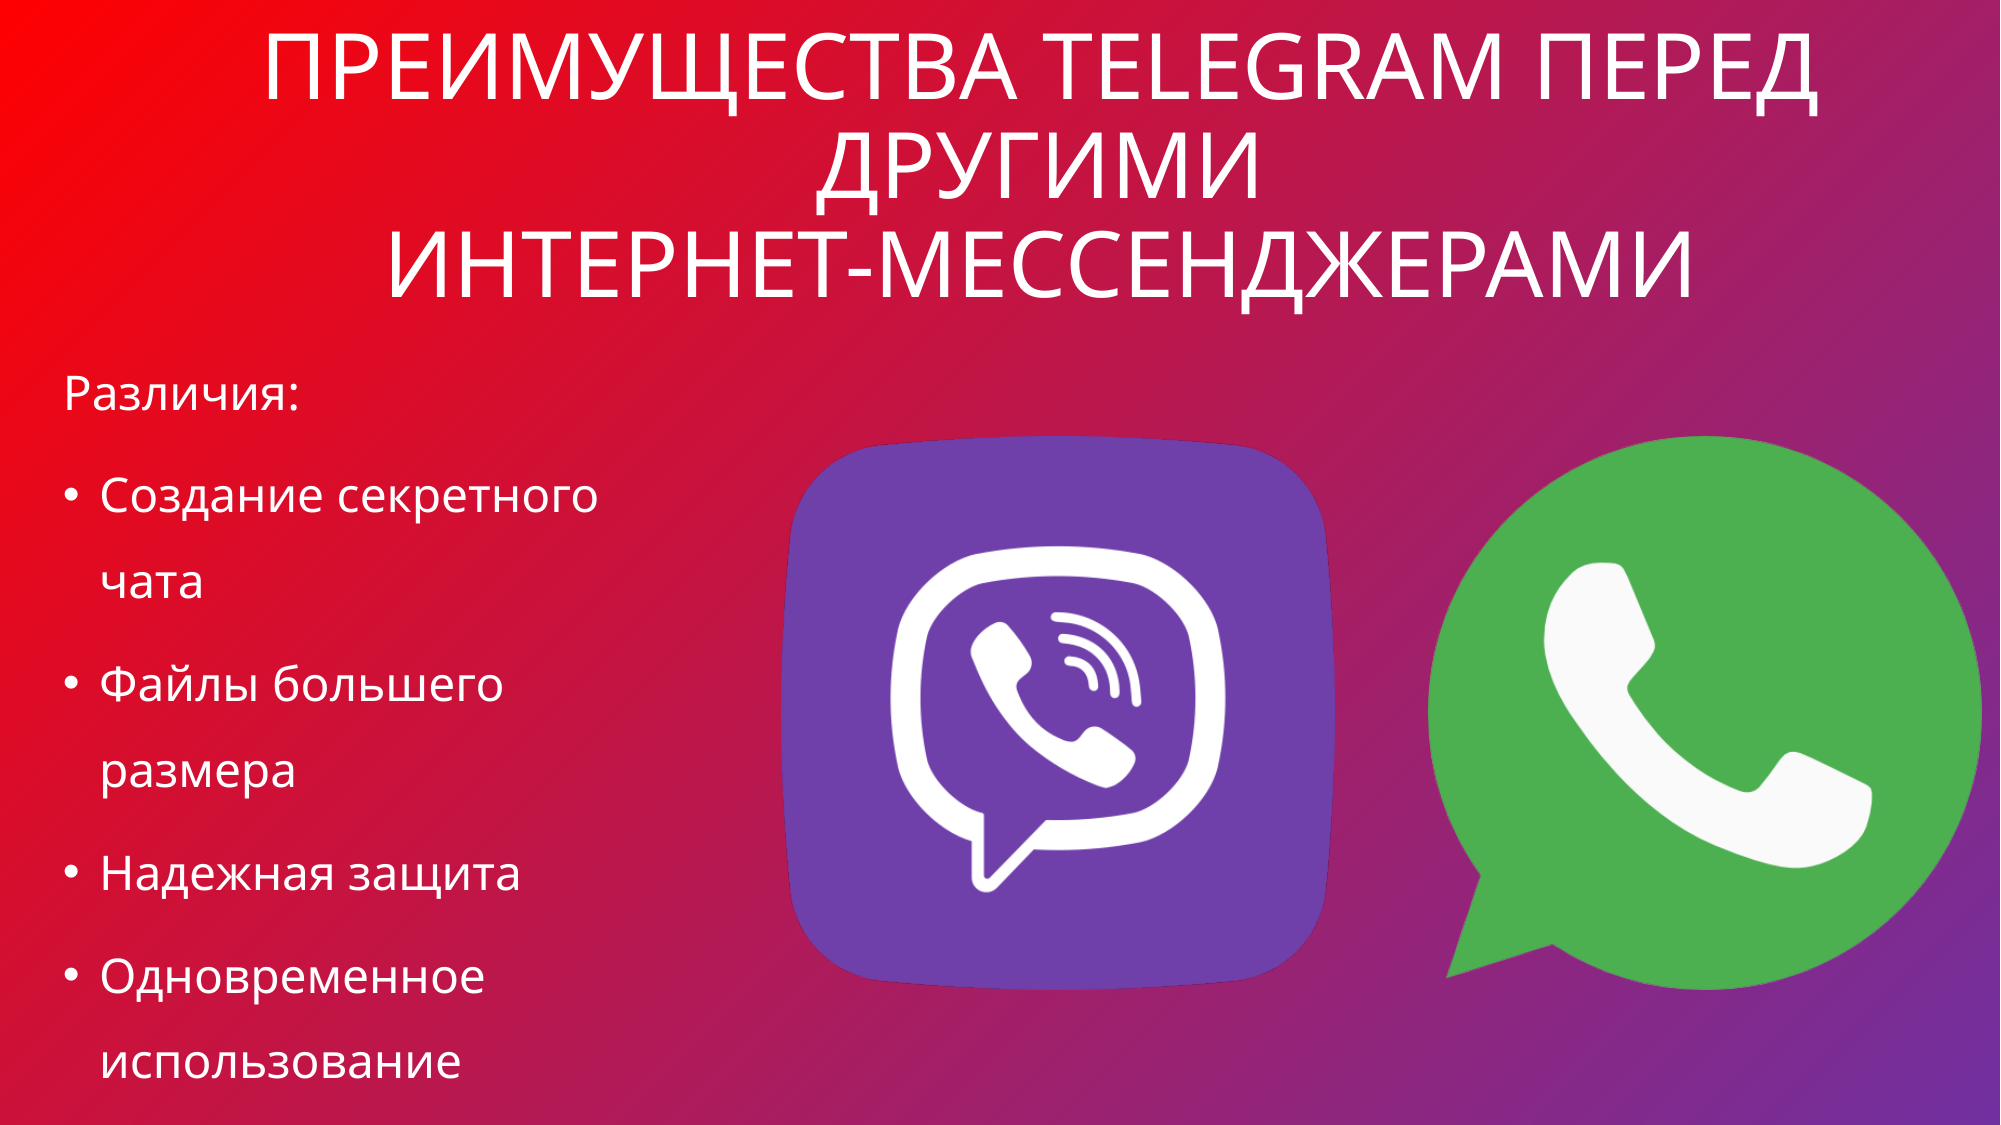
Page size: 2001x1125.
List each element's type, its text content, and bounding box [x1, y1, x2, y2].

picture [781, 436, 1335, 990]
picture [1428, 436, 1982, 990]
list Различия: Создание секретного чата Файлы большего размера Надежная защита Одновременное использование [48, 326, 782, 1100]
title ПРЕИМУЩЕСТВА TELEGRAM ПЕРЕД ДРУГИМИ ИНТЕРНЕТ-МЕССЕНДЖЕРАМИ [137, 59, 1945, 278]
